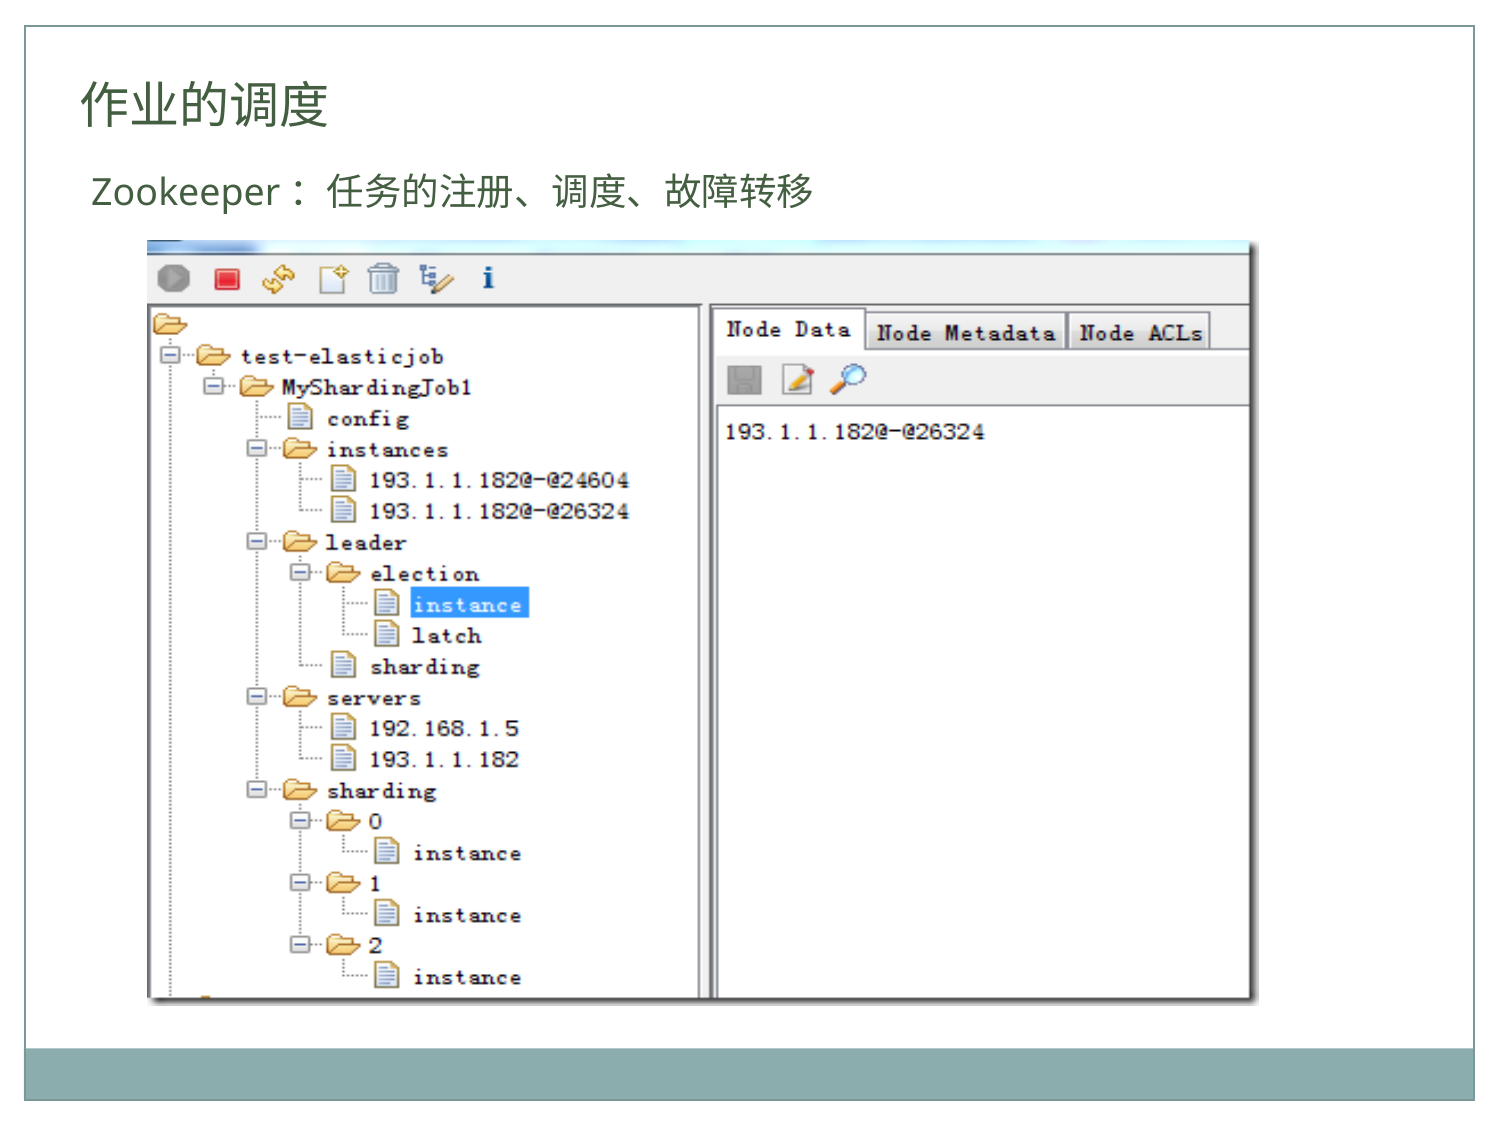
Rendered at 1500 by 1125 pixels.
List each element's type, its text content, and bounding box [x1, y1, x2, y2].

text_box Zookeeper：任务的注册、调度、故障转移 [76, 160, 1400, 221]
text_box 作业的调度 [64, 66, 1377, 141]
picture [147, 239, 1259, 1006]
